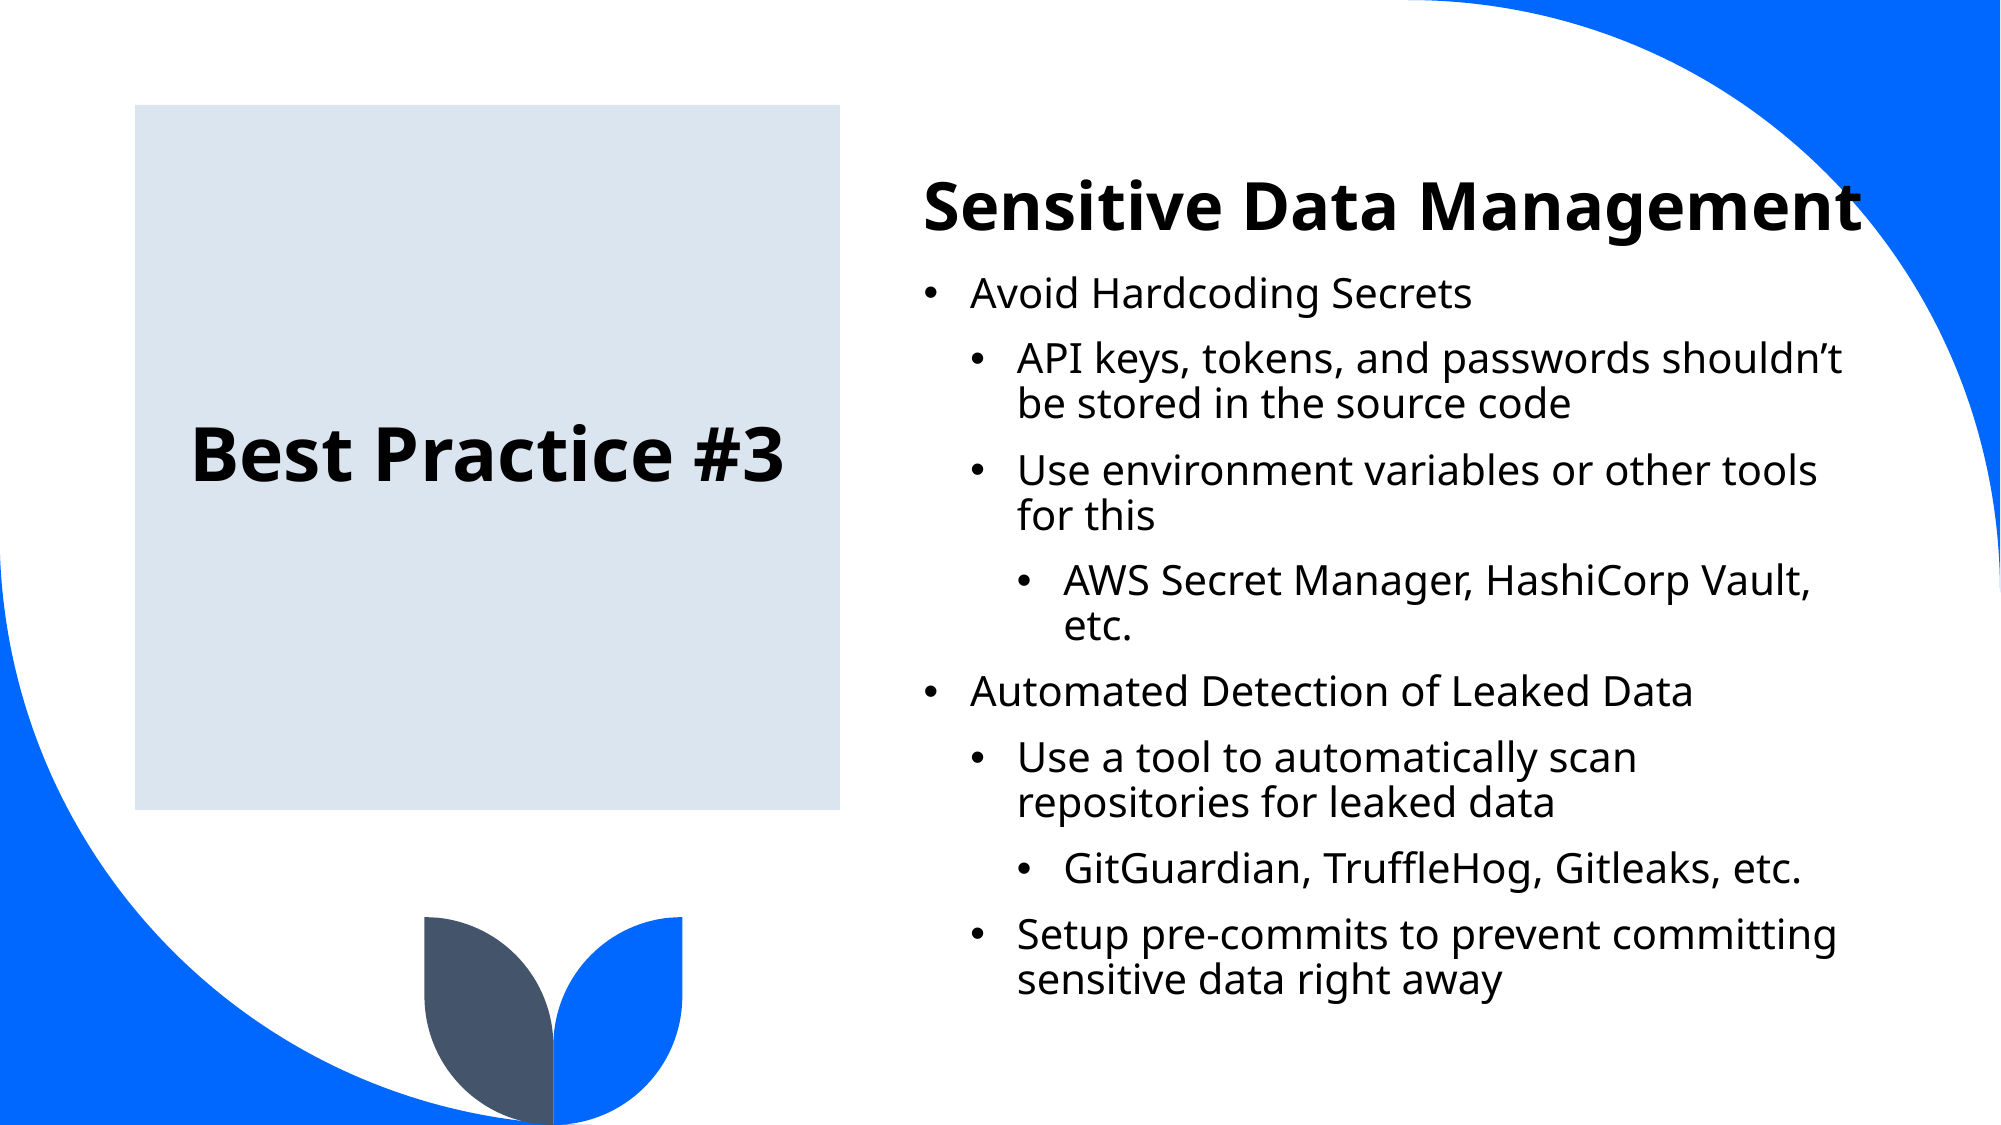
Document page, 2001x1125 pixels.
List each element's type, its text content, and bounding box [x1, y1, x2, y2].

list Best Practice #3 [135, 104, 840, 810]
title Sensitive Data Management [908, 145, 1883, 251]
list Avoid Hardcoding Secrets API keys, tokens, and passwords shouldn’t be stored in the source code Use environment variables or other tools for this AWS Secret Manager, HashiCorp Vault, etc. Automated Detection of Leaked Data Use a tool to automatically scan repositories for leaked data GitGuardian, TruffleHog, Gitleaks, etc. Setup pre-commits to prevent committing sensitive data right away [908, 264, 1883, 1076]
